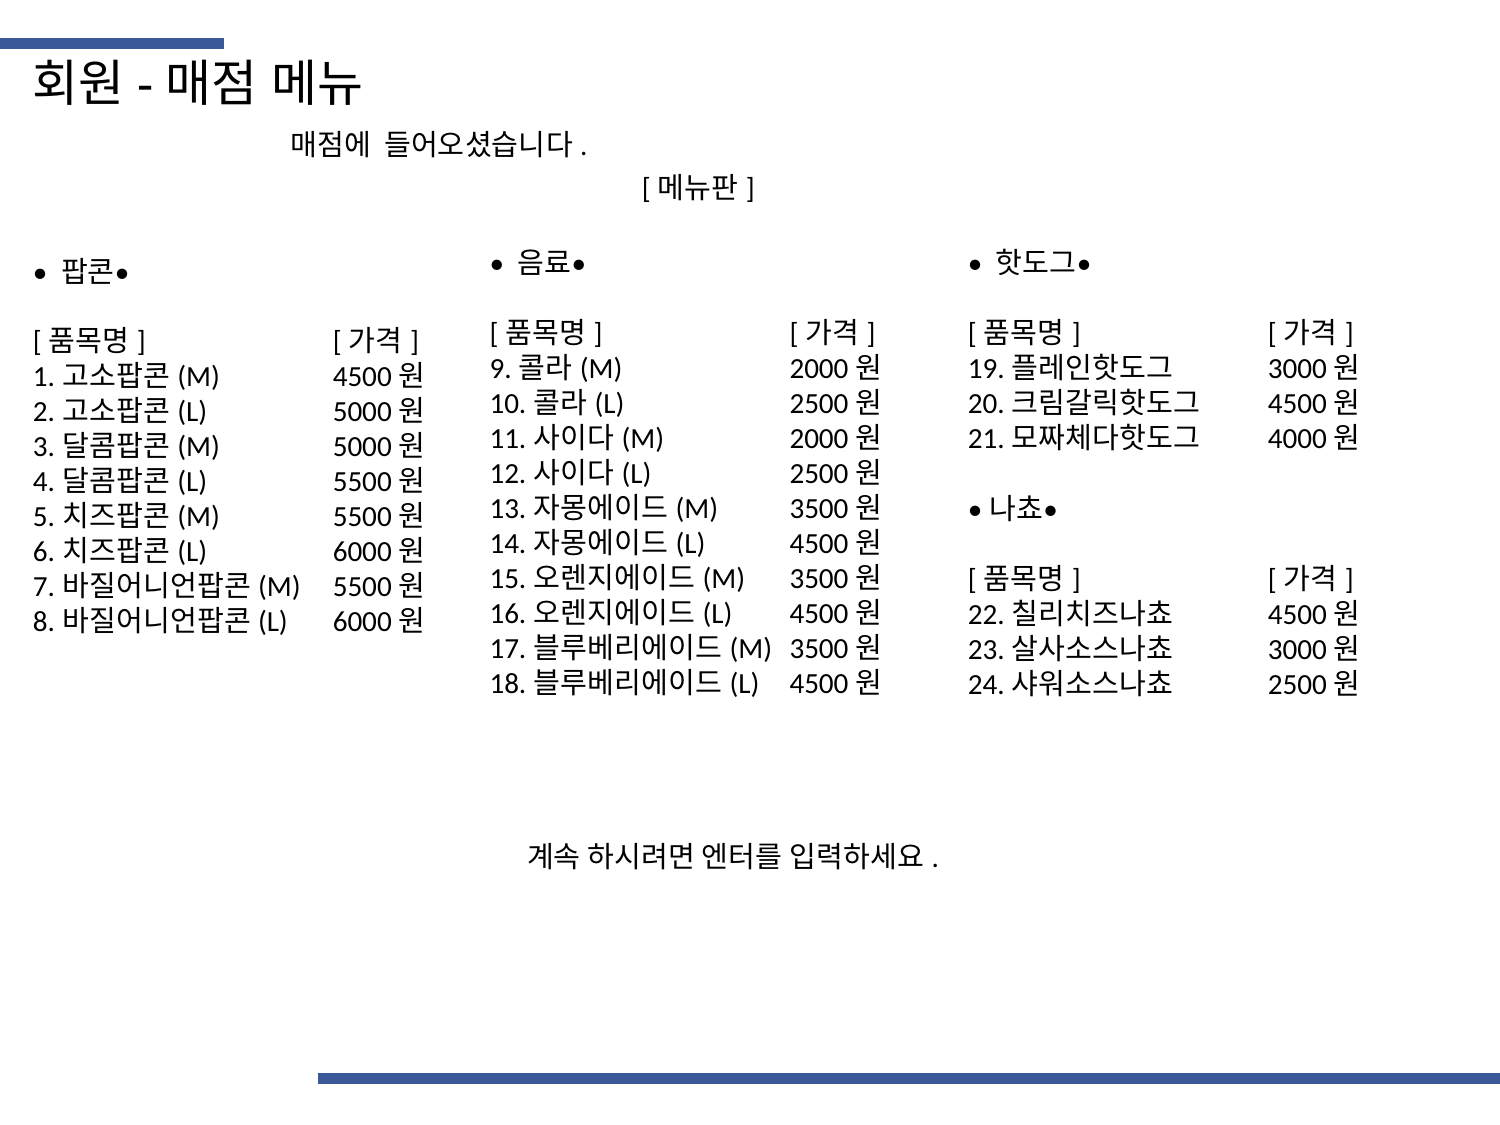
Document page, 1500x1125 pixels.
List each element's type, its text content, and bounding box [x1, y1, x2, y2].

text_box 회원-매점 메뉴 [17, 43, 675, 120]
text_box • 팝콘• [품목명] [가격] 1.고소팝콘(M) 4500원 2.고소팝콘(L) 5000원 3.달콤팝콘(M) 5000원 4.달콤팝콘(L) 5500원 5.치즈팝콘(M) 5500원 6.치즈팝콘(L) 6000원 7.바질어니언팝콘(M) 5500원 8.바질어니언팝콘(L) 6000원 [18, 245, 474, 720]
text_box 매점에 들어오셨습니다. [275, 119, 675, 170]
text_box • 핫도그• [품목명] [가격] 19.플레인핫도그 3000원 20.크림갈릭핫도그 4500원 21.모짜체다핫도그 4000원 [952, 237, 1410, 482]
text_box 계속 하시려면 엔터를 입력하세요. [512, 831, 1032, 882]
text_box • 음료• [품목명] [가격] 9.콜라(M) 2000원 10.콜라(L) 2500원 11.사이다(M) 2000원 12.사이다(L) 2500원 13.자몽에이드(M) 3500원 14.자몽에이드(L) 4500원 15.오렌지에이드(M) 3500원 16.오렌지에이드(L) 4500원 17.블루베리에이드(M) 3500원 18.블루베리에이드(L) 4500원 [474, 237, 932, 783]
text_box [메뉴판] [626, 161, 975, 212]
text_box •나쵸• [품목명] [가격] 22.칠리치즈나쵸 4500원 23.살사소스나쵸 3000원 24.샤워소스나쵸 2500원 [952, 482, 1410, 781]
